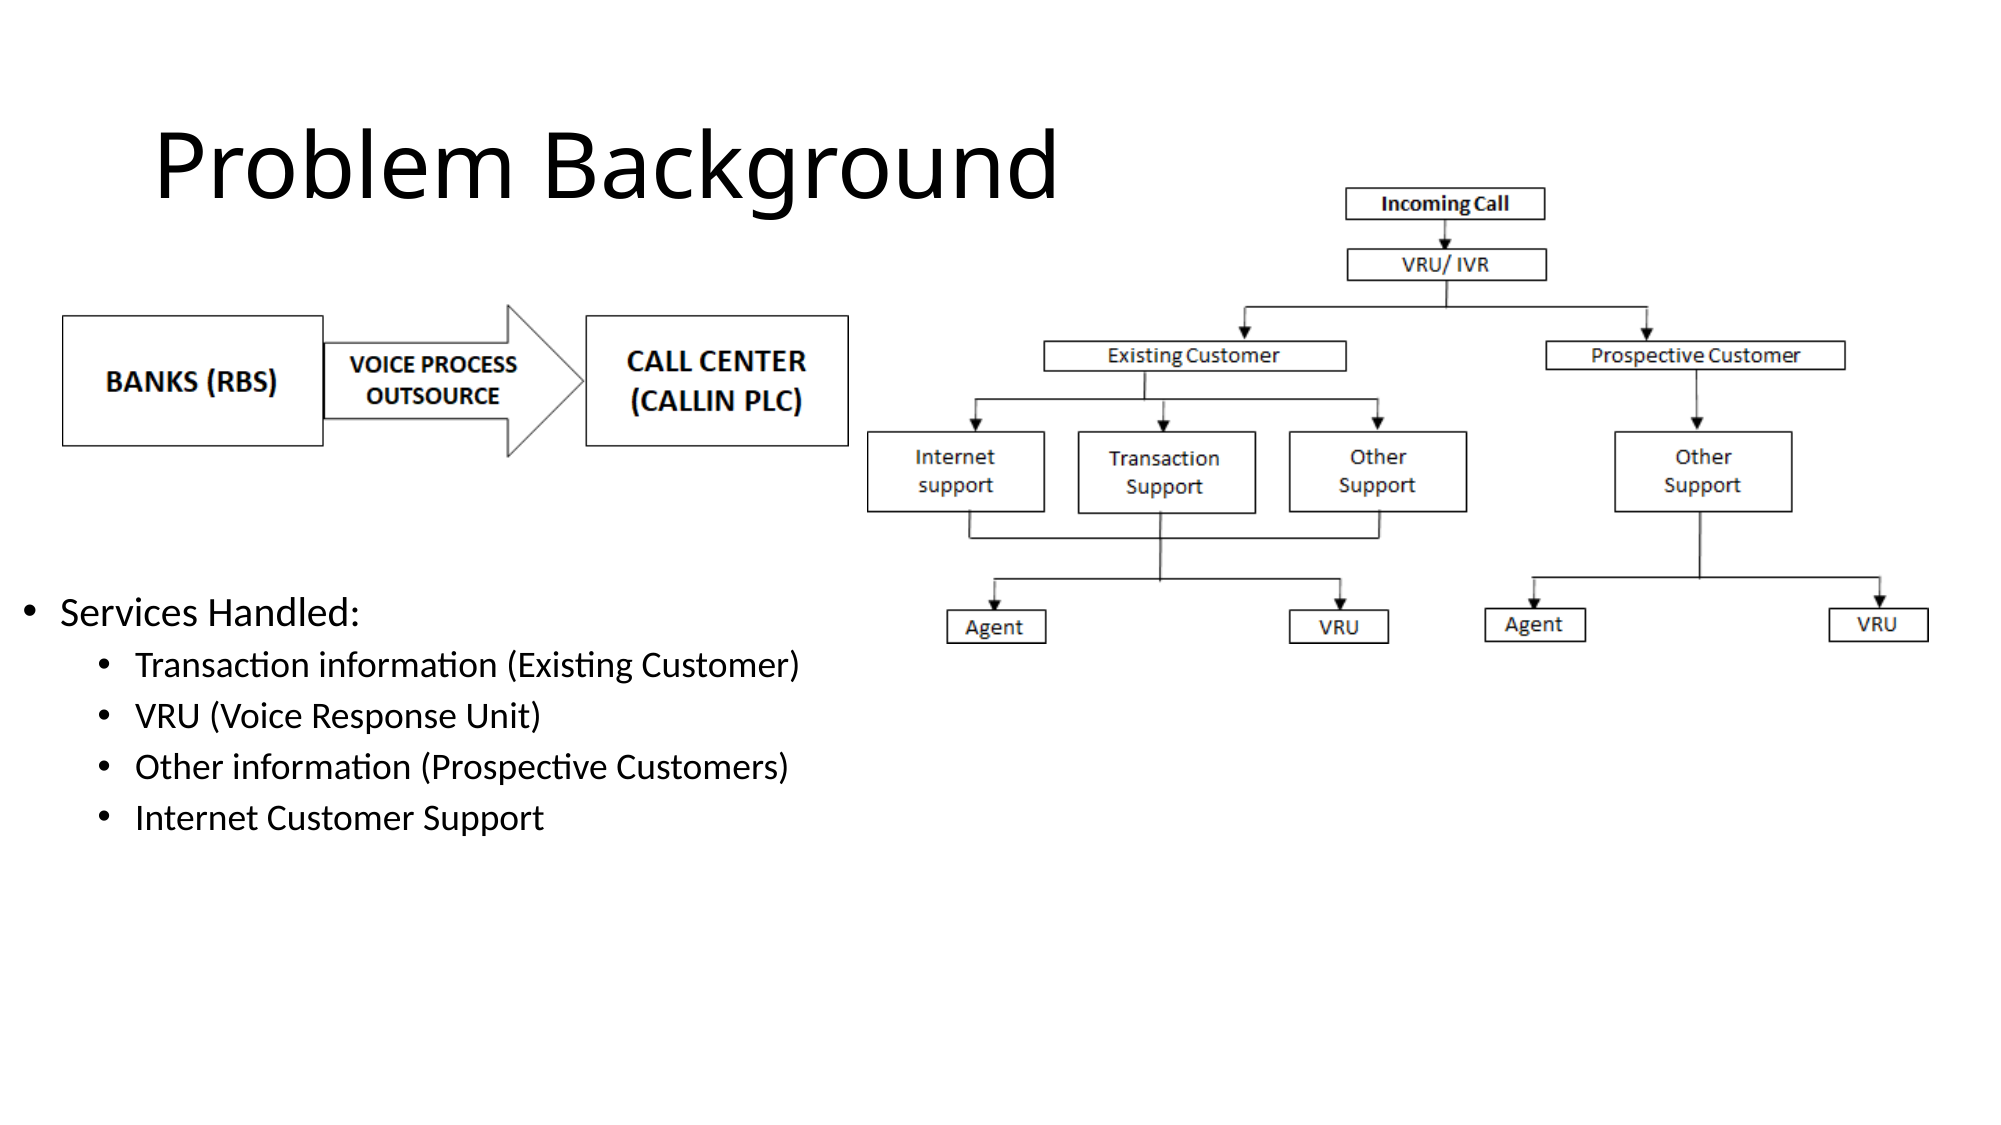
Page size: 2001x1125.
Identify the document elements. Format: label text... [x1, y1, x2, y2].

picture [867, 186, 1929, 644]
title Problem Background [137, 59, 1863, 278]
list Services Handled: Transaction information (Existing Customer) VRU (Voice Response Unit) Other information (Prospective Customers) Internet Customer Support [7, 582, 905, 905]
picture [62, 303, 849, 460]
